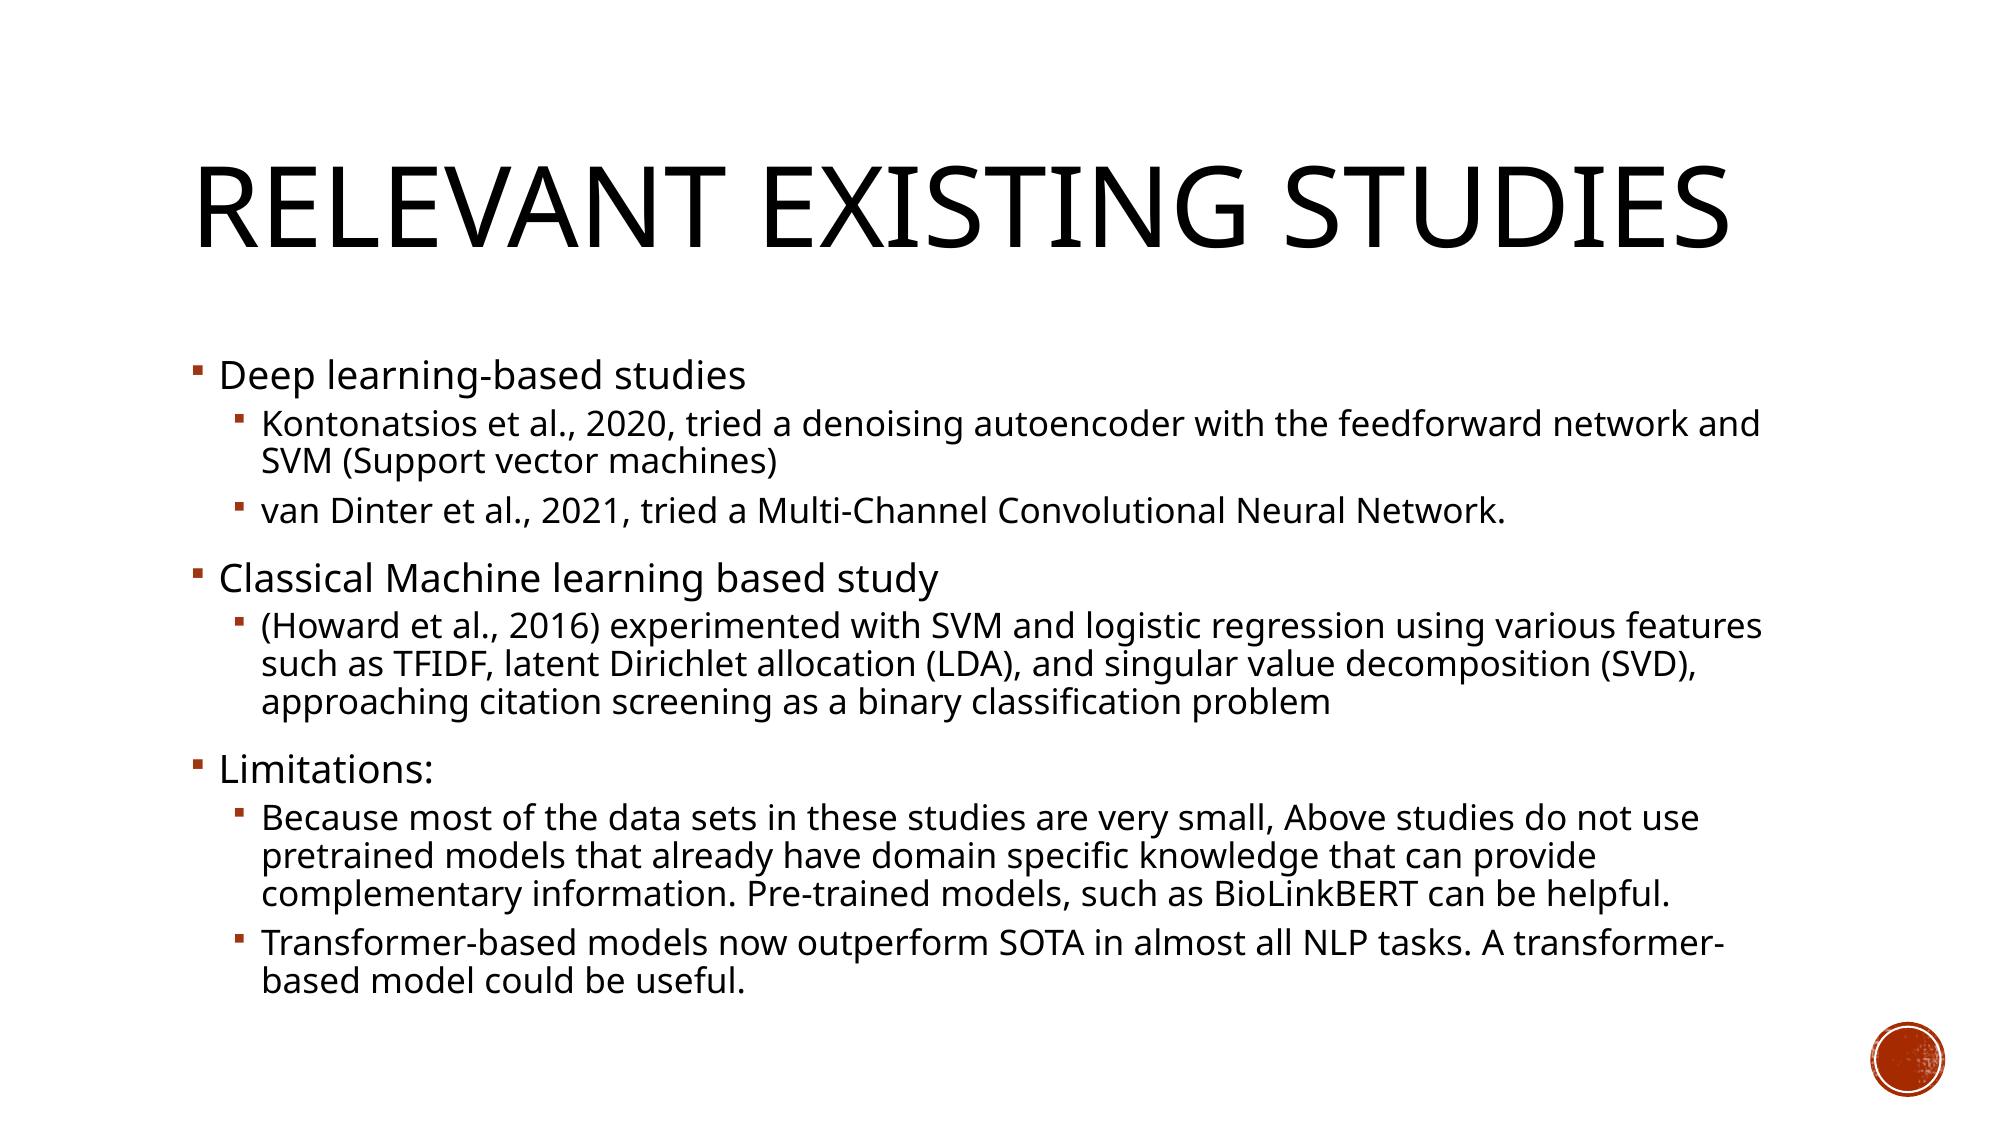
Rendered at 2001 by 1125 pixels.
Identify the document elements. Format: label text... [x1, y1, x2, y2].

title Relevant Existing Studies [175, 79, 1826, 344]
list Deep learning-based studies Kontonatsios et al., 2020, tried a denoising autoencoder with the feedforward network and SVM (Support vector machines) van Dinter et al., 2021, tried a Multi-Channel Convolutional Neural Network. Classical Machine learning based study (Howard et al., 2016) experimented with SVM and logistic regression using various features such as TFIDF, latent Dirichlet allocation (LDA), and singular value decomposition (SVD), approaching citation screening as a binary classification problem Limitations: Because most of the data sets in these studies are very small, Above studies do not use pretrained models that already have domain specific knowledge that can provide complementary information. Pre-trained models, such as BioLinkBERT can be helpful. Transformer-based models now outperform SOTA in almost all NLP tasks. A transformer-based model could be useful. [175, 348, 1826, 1013]
